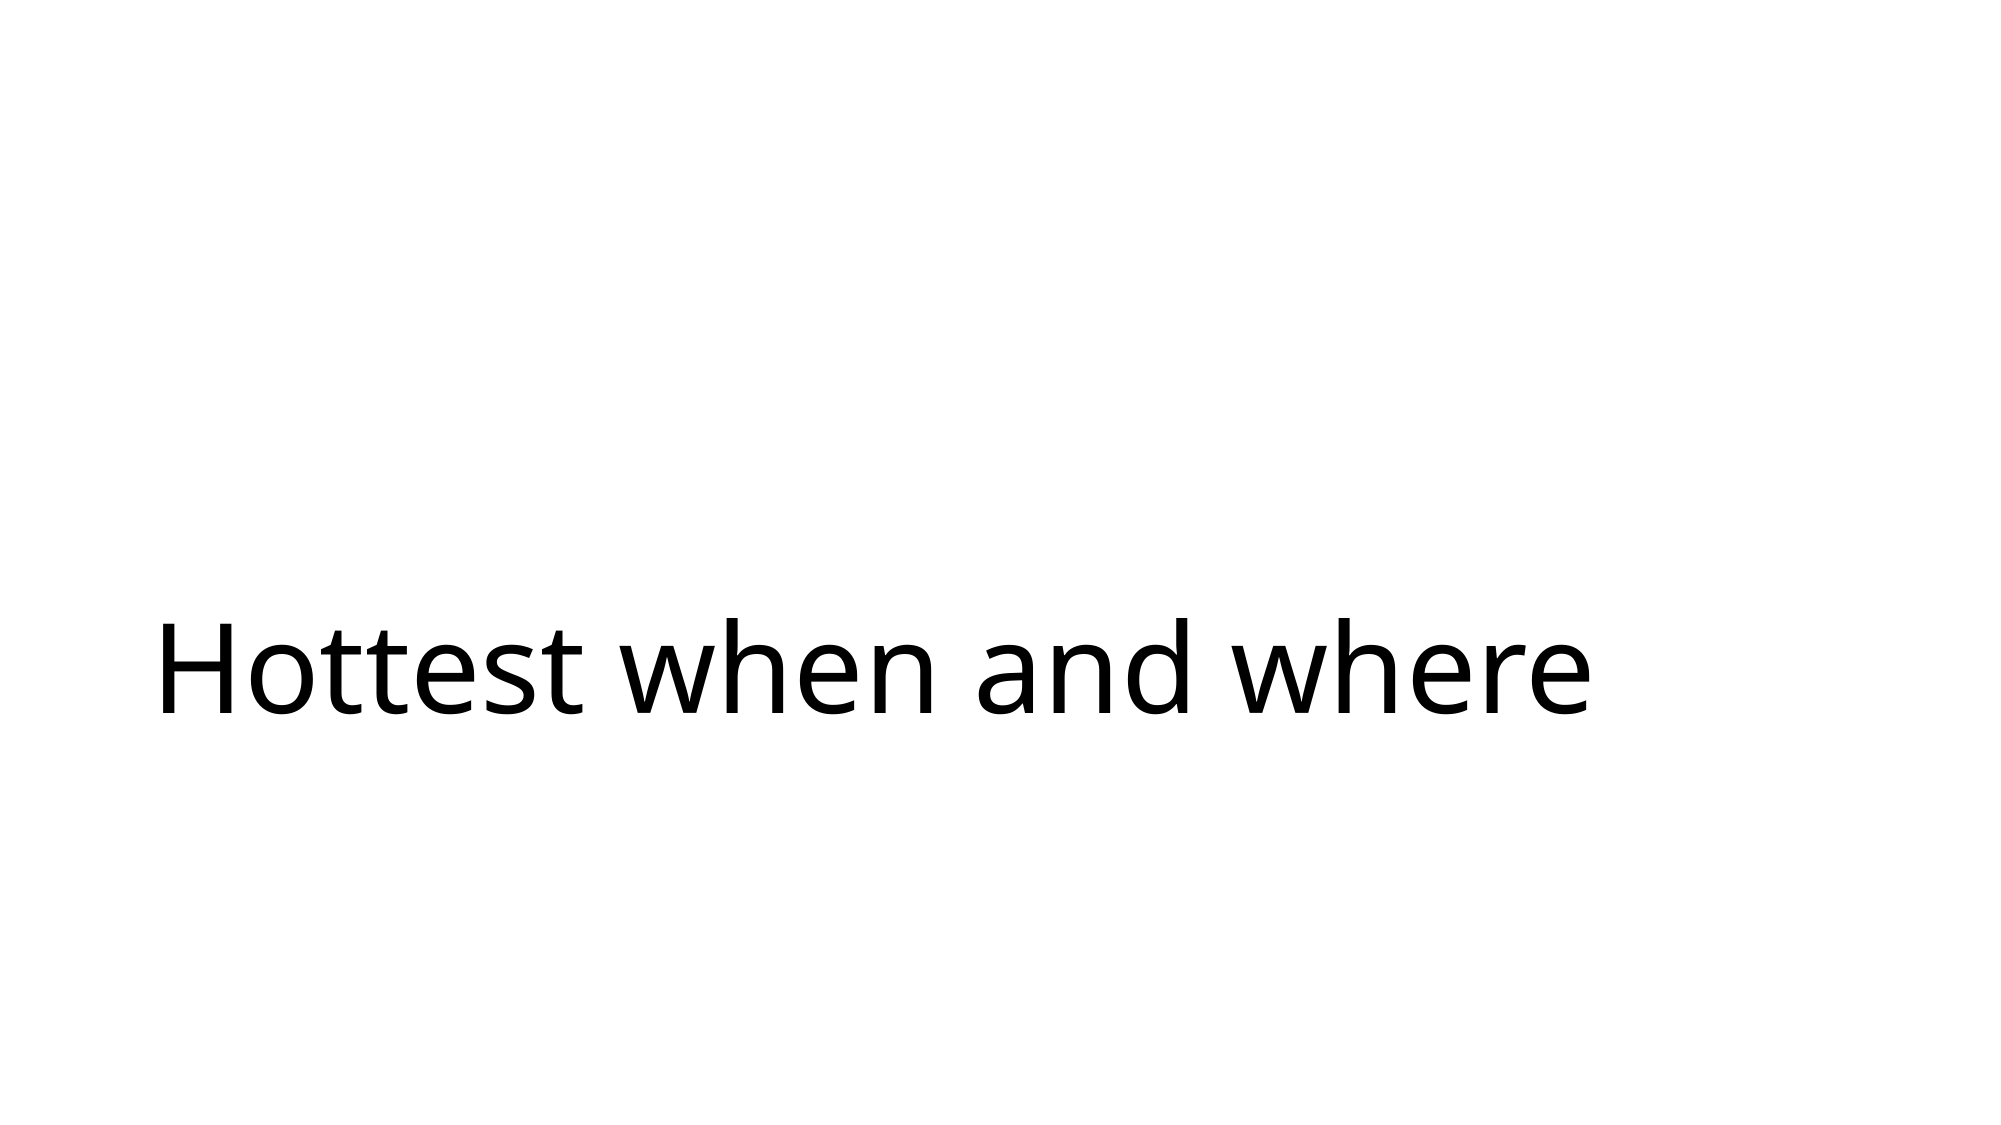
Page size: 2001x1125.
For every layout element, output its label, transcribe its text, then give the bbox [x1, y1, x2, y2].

title Hottest when and where [136, 280, 1862, 749]
